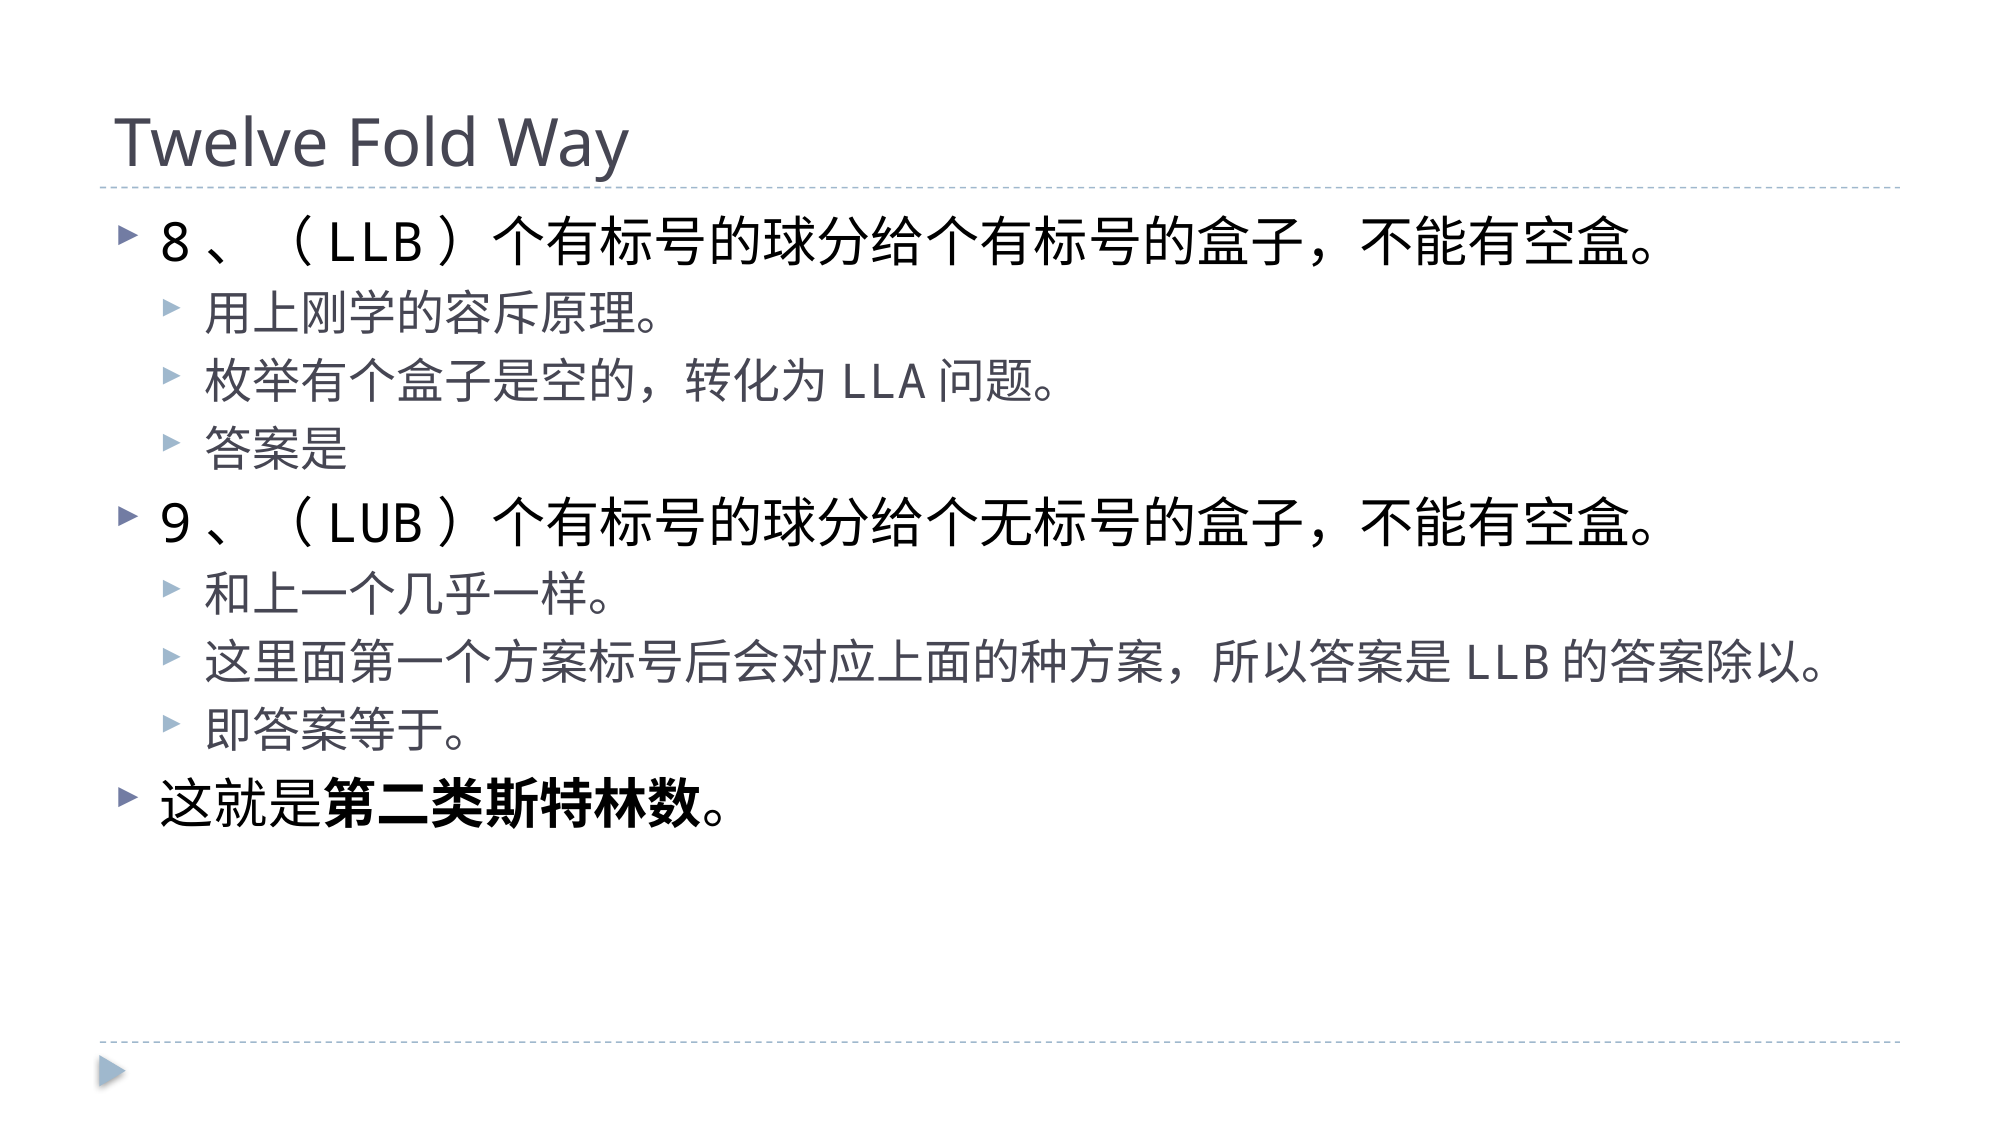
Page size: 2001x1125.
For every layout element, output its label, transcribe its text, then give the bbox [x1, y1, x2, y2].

title Twelve Fold Way [99, 24, 1900, 188]
